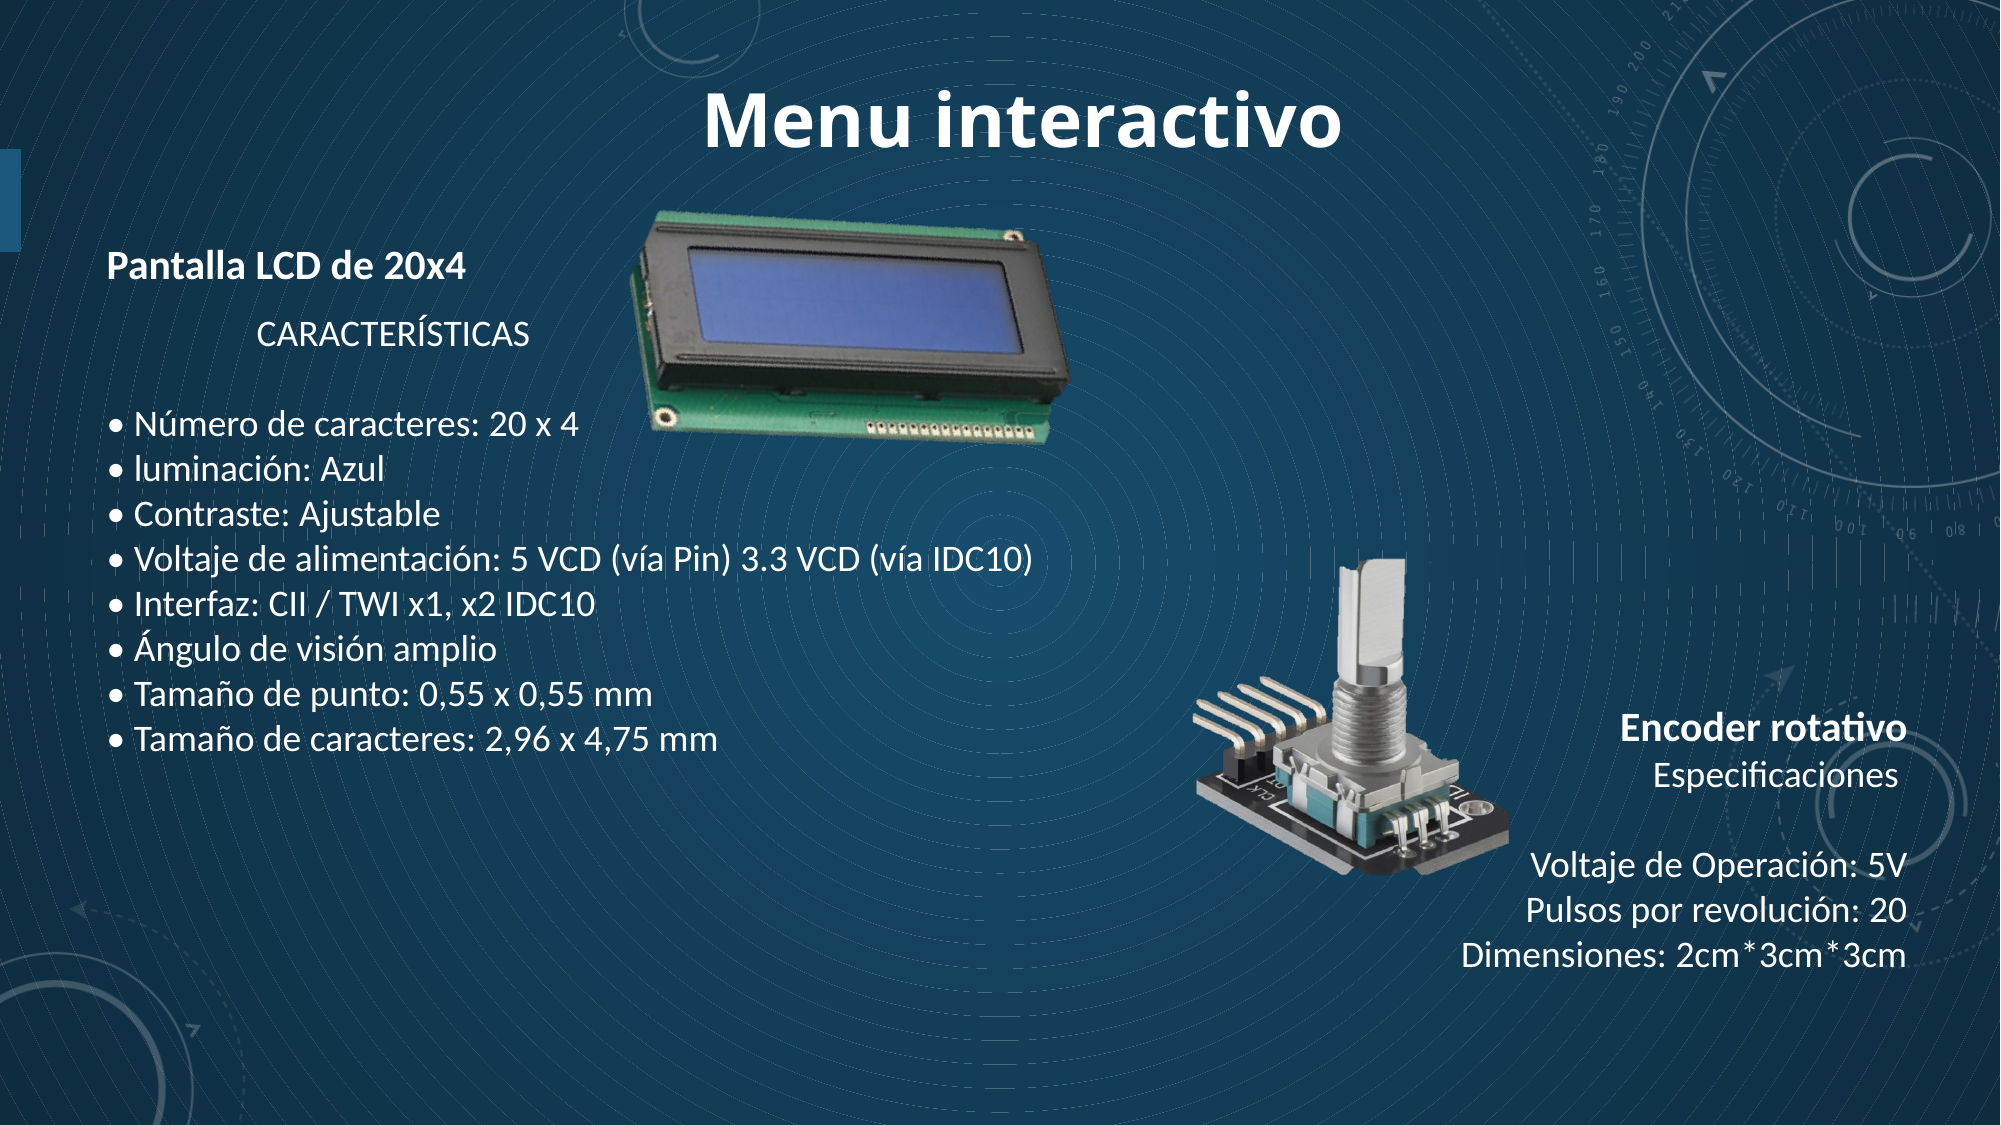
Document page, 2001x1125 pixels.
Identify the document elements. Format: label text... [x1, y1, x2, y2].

picture [0, 0, 2000, 1125]
list Pantalla LCD de 20x4 CARACTERÍSTICAS • Número de caracteres: 20 x 4 • luminación: Azul • Contraste: Ajustable • Voltaje de alimentación: 5 VCD (vía Pin) 3.3 VCD (vía IDC10) • Interfaz: CII / TWI x1, x2 IDC10 • Ángulo de visión amplio • Tamaño de punto: 0,55 x 0,55 mm • Tamaño de caracteres: 2,96 x 4,75 mm [91, 230, 1113, 884]
text_box Encoder rotativo Especificaciones Voltaje de Operación: 5V Pulsos por revolución: 20 Dimensiones: 2cm*3cm*3cm [1405, 692, 1923, 983]
text_box Menu interactivo [1134, 64, 1359, 236]
